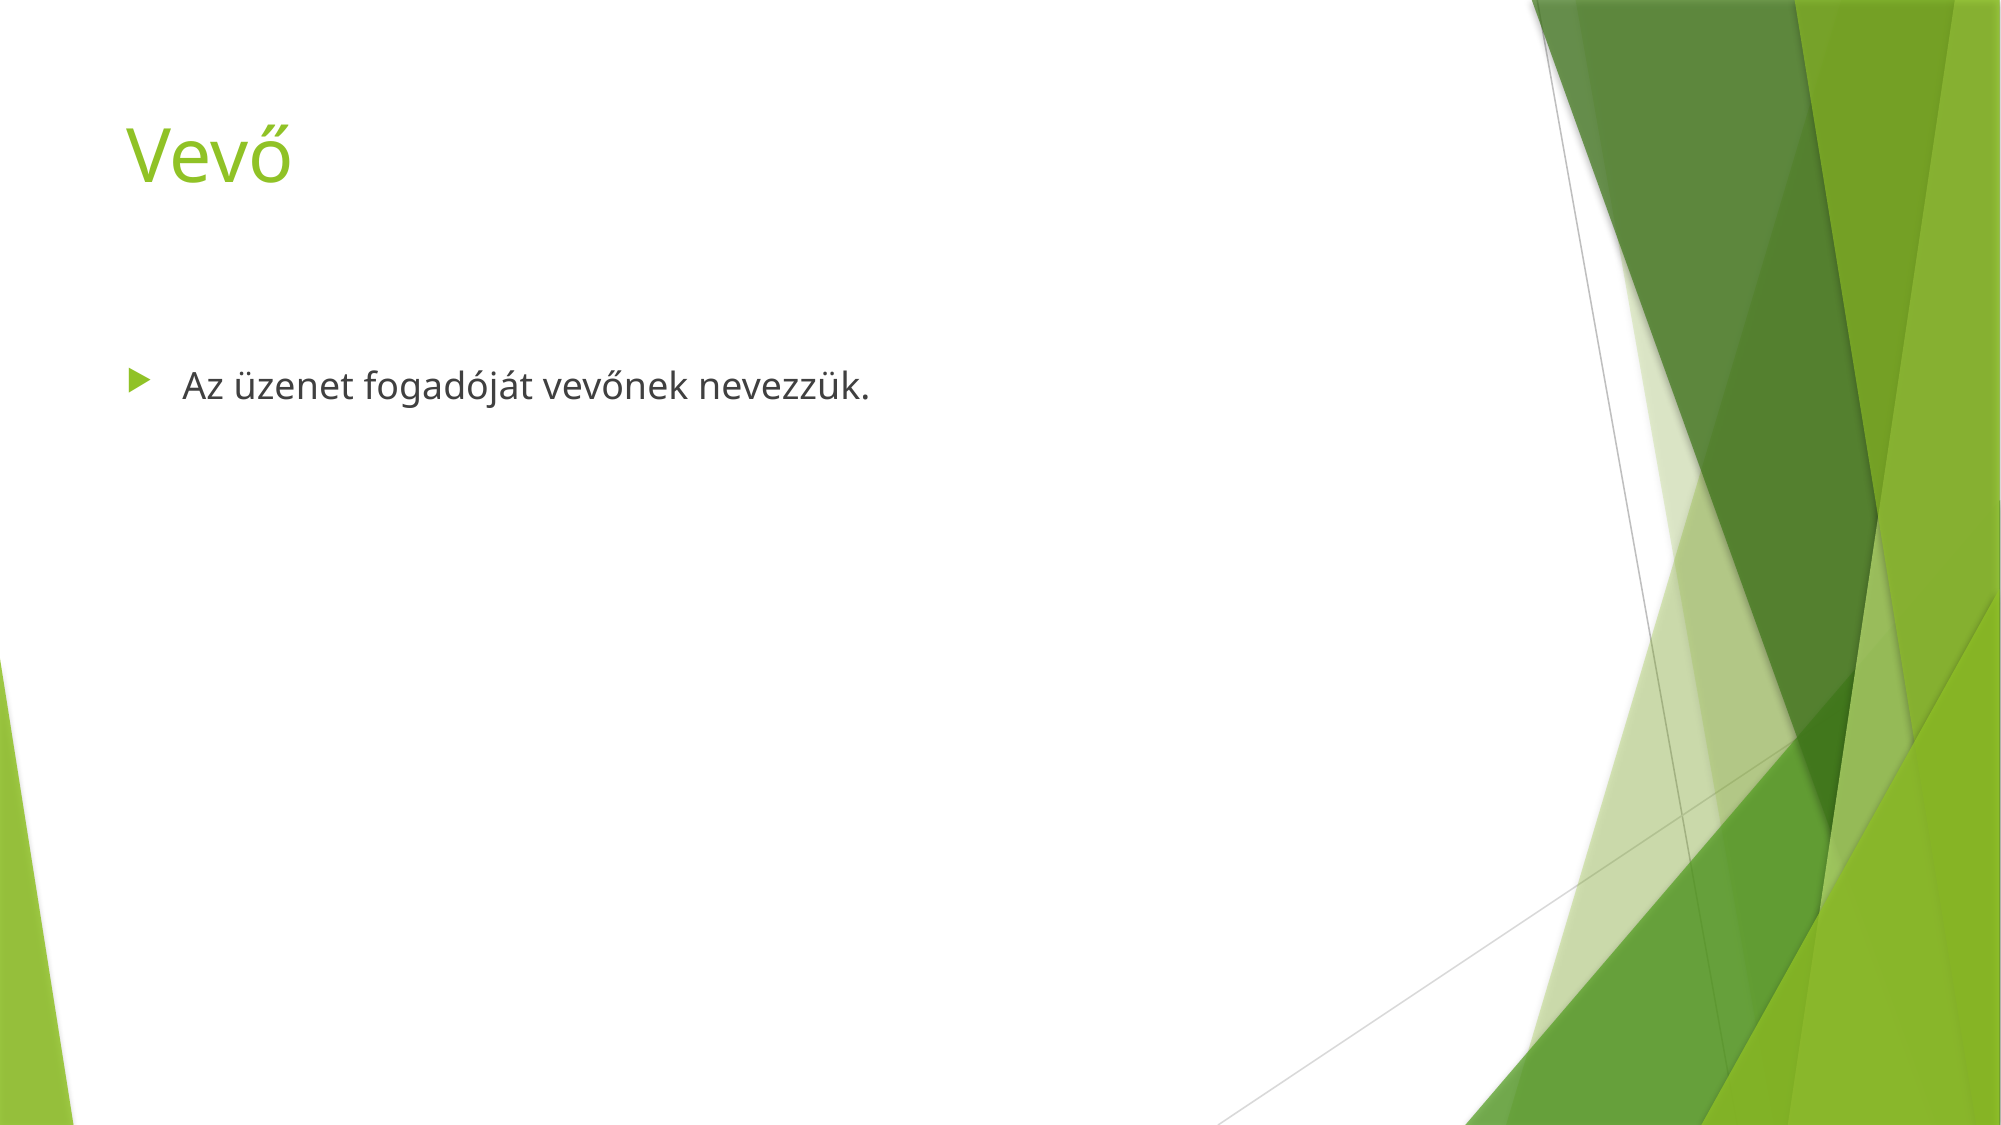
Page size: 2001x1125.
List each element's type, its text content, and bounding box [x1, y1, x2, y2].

title Vevő [111, 99, 1522, 317]
list Az üzenet fogadóját vevőnek nevezzük. [111, 354, 1522, 992]
